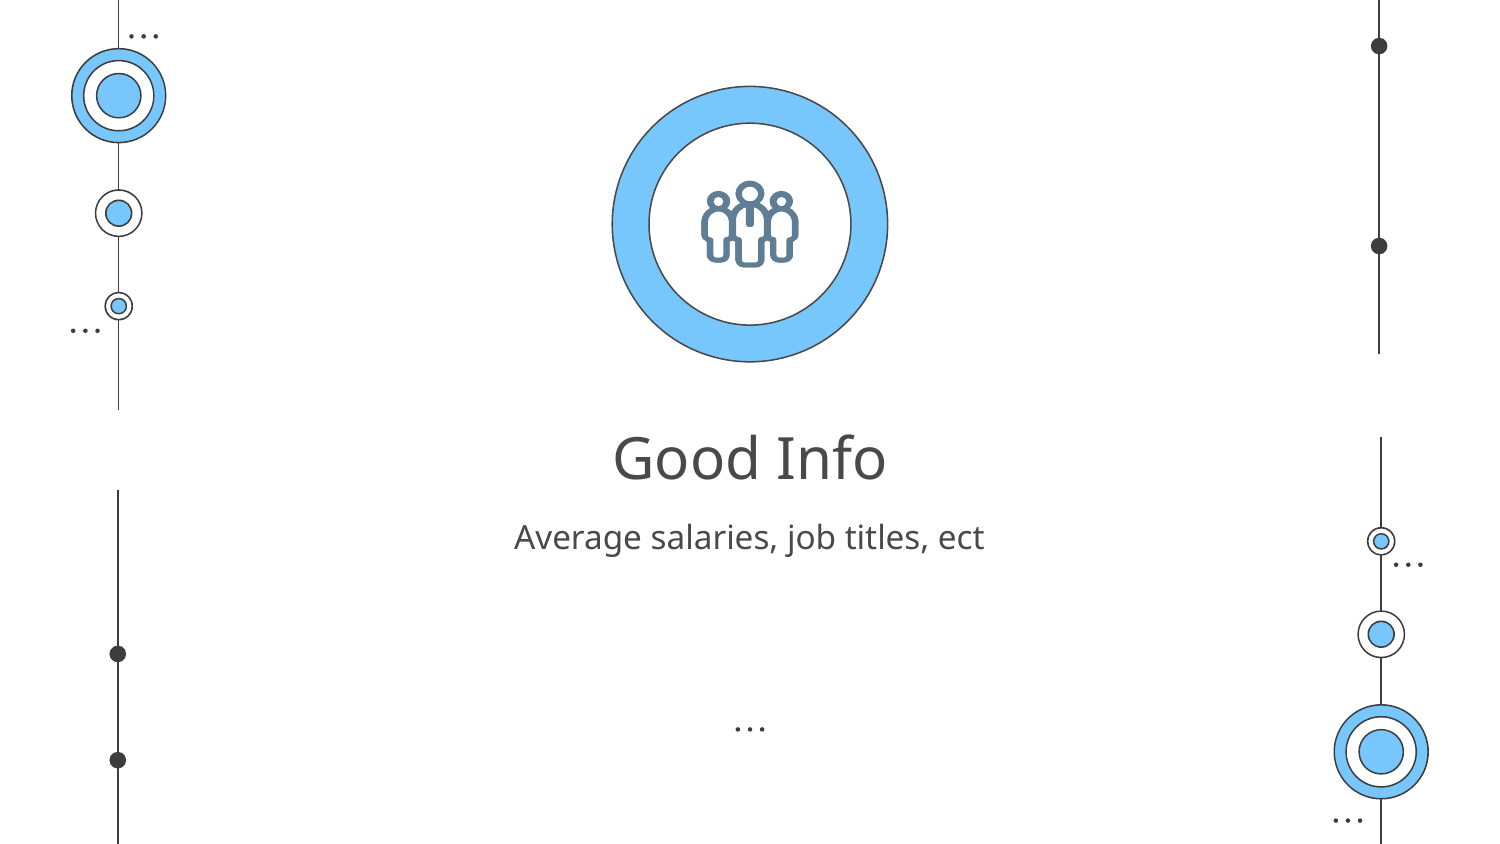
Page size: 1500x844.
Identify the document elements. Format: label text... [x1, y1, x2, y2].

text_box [701, 180, 799, 268]
subtitle Average salaries, job titles, ect [355, 501, 1145, 687]
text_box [611, 86, 888, 363]
title Good Info [355, 406, 1145, 501]
